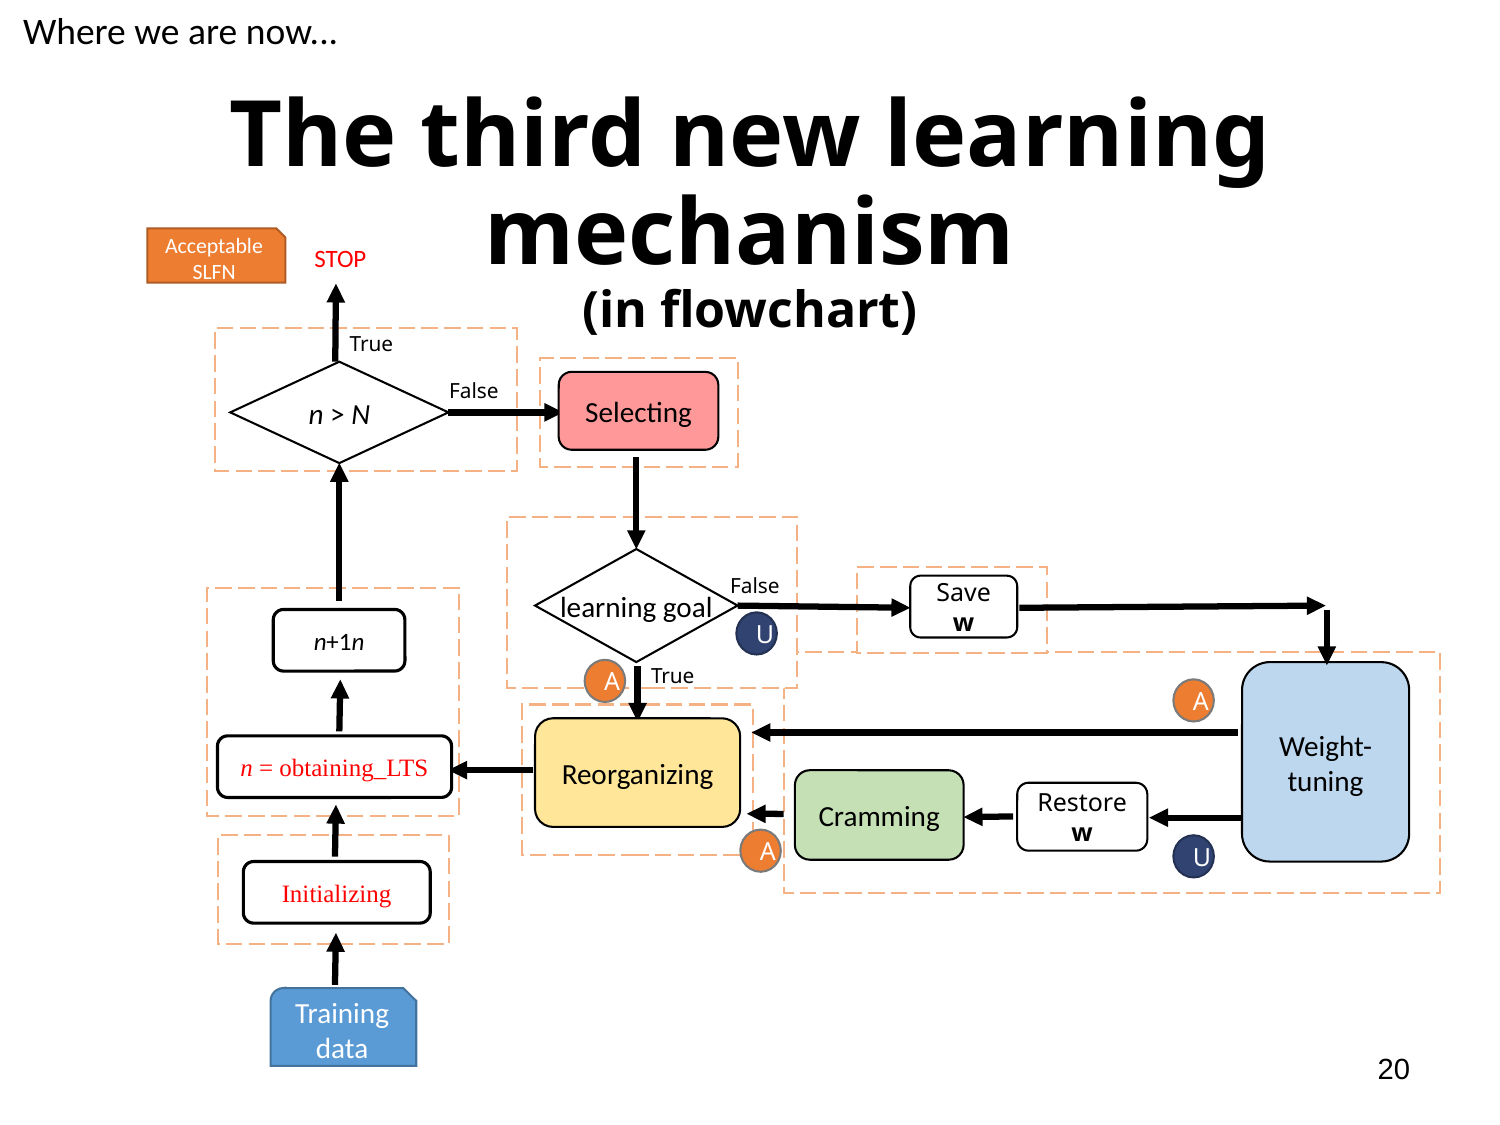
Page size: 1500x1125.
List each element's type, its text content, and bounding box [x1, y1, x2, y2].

text_box [539, 357, 738, 361]
text_box Initializing [242, 862, 432, 925]
text_box Where we are now... [8, 0, 375, 60]
text_box [214, 327, 332, 472]
text_box [417, 327, 518, 361]
text_box Training data [269, 986, 418, 1067]
text_box 20 [1074, 1042, 1425, 1103]
text_box The third new learning mechanism (in flowchart) [0, 79, 1500, 297]
text_box [783, 651, 1441, 894]
text_box A [743, 862, 778, 872]
text_box n = obtaining_LTS [216, 734, 230, 799]
text_box True [339, 323, 417, 361]
text_box U [1174, 862, 1214, 878]
text_box [206, 587, 230, 817]
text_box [230, 361, 1410, 862]
text_box [217, 834, 450, 945]
